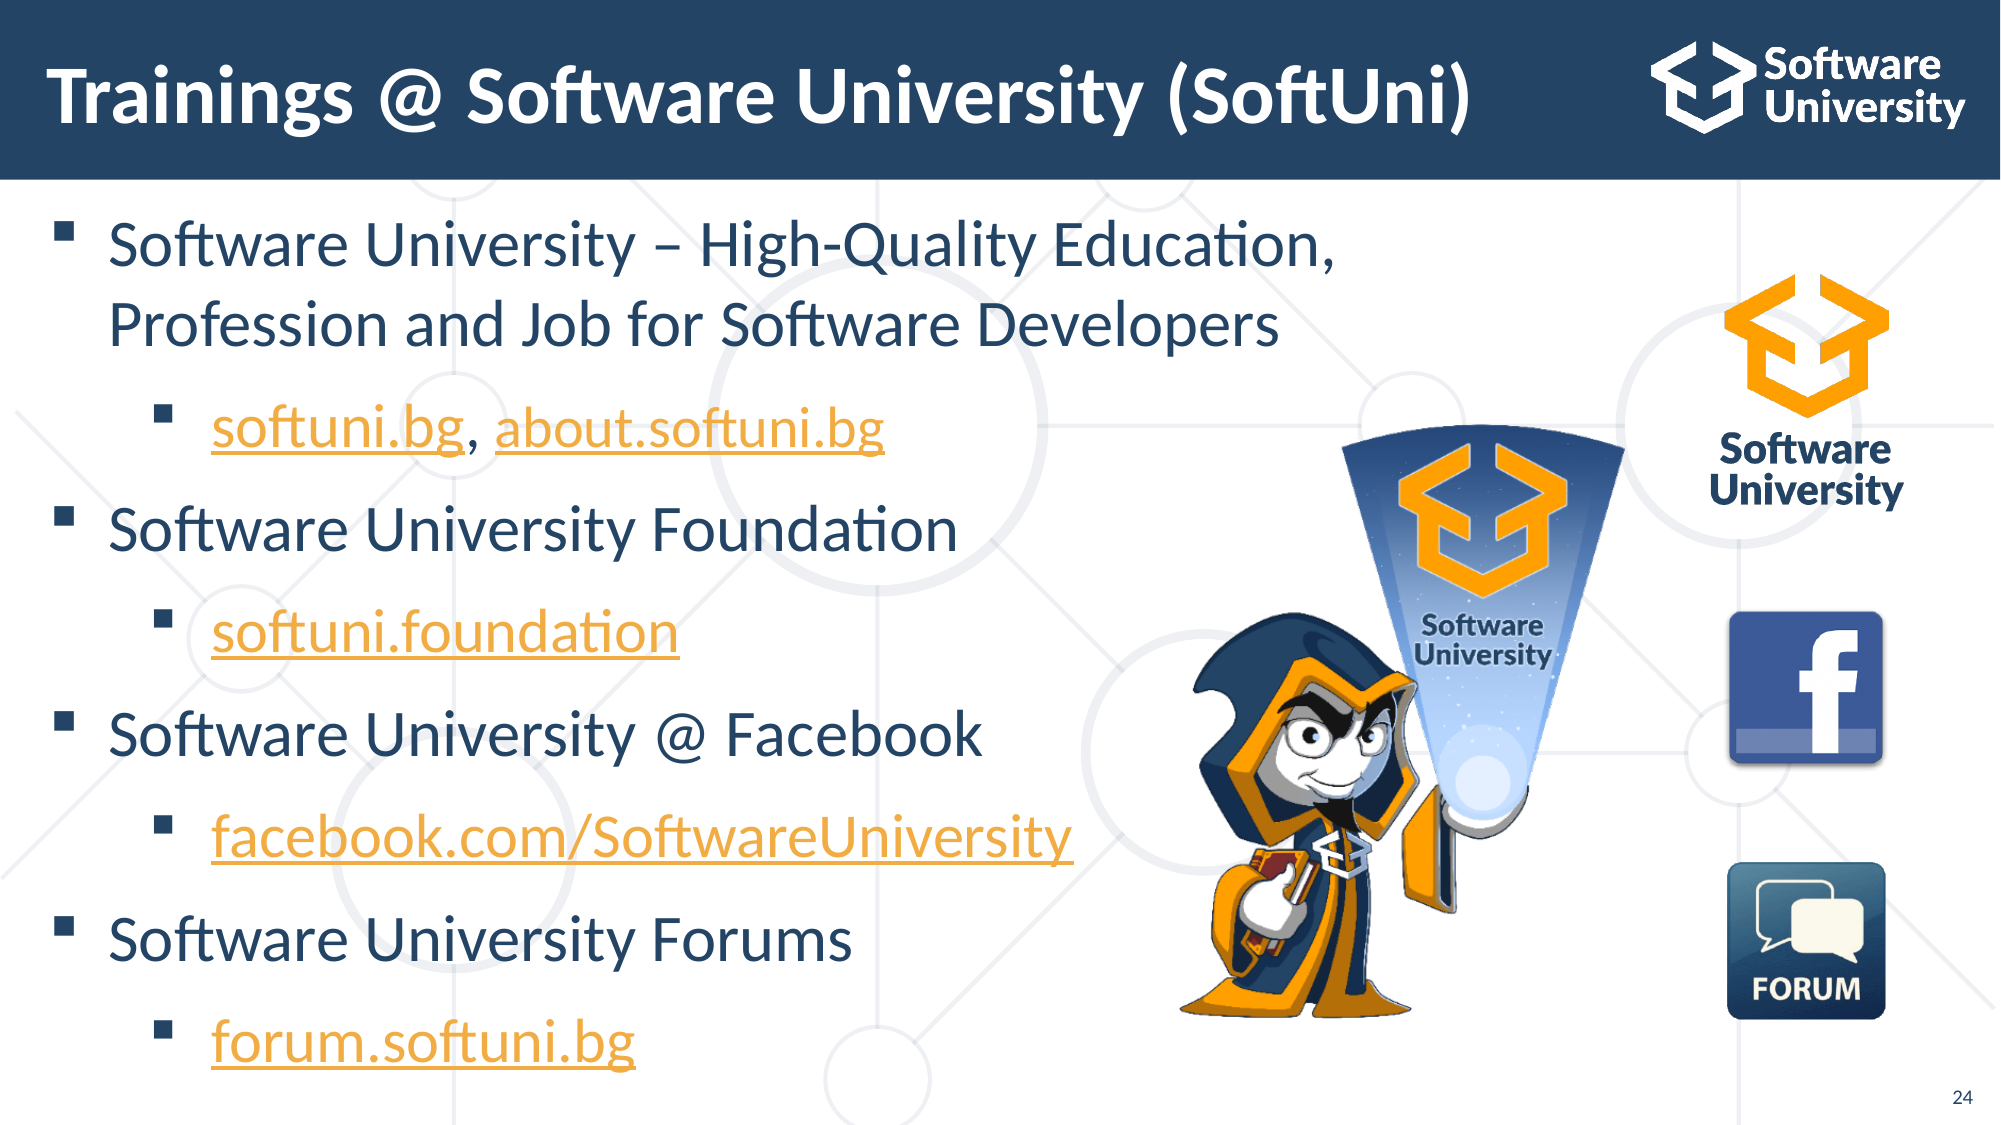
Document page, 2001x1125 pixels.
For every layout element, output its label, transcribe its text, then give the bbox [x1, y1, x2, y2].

title Trainings @ Software University (SoftUni) [28, 17, 1627, 163]
picture [1651, 41, 1966, 134]
picture [1726, 861, 1886, 1020]
text_box 24 [1927, 1067, 1989, 1117]
list Software University – High-Quality Education, Profession and Job for Software Developers softuni.bg, about.softuni.bg Software University Foundation softuni.foundation Software University @ Facebook facebook.com/SoftwareUniversity Software University Forums forum.softuni.bg [31, 193, 1458, 1094]
picture [1458, 423, 1627, 1020]
picture [1723, 605, 1889, 773]
picture [1708, 274, 1904, 517]
